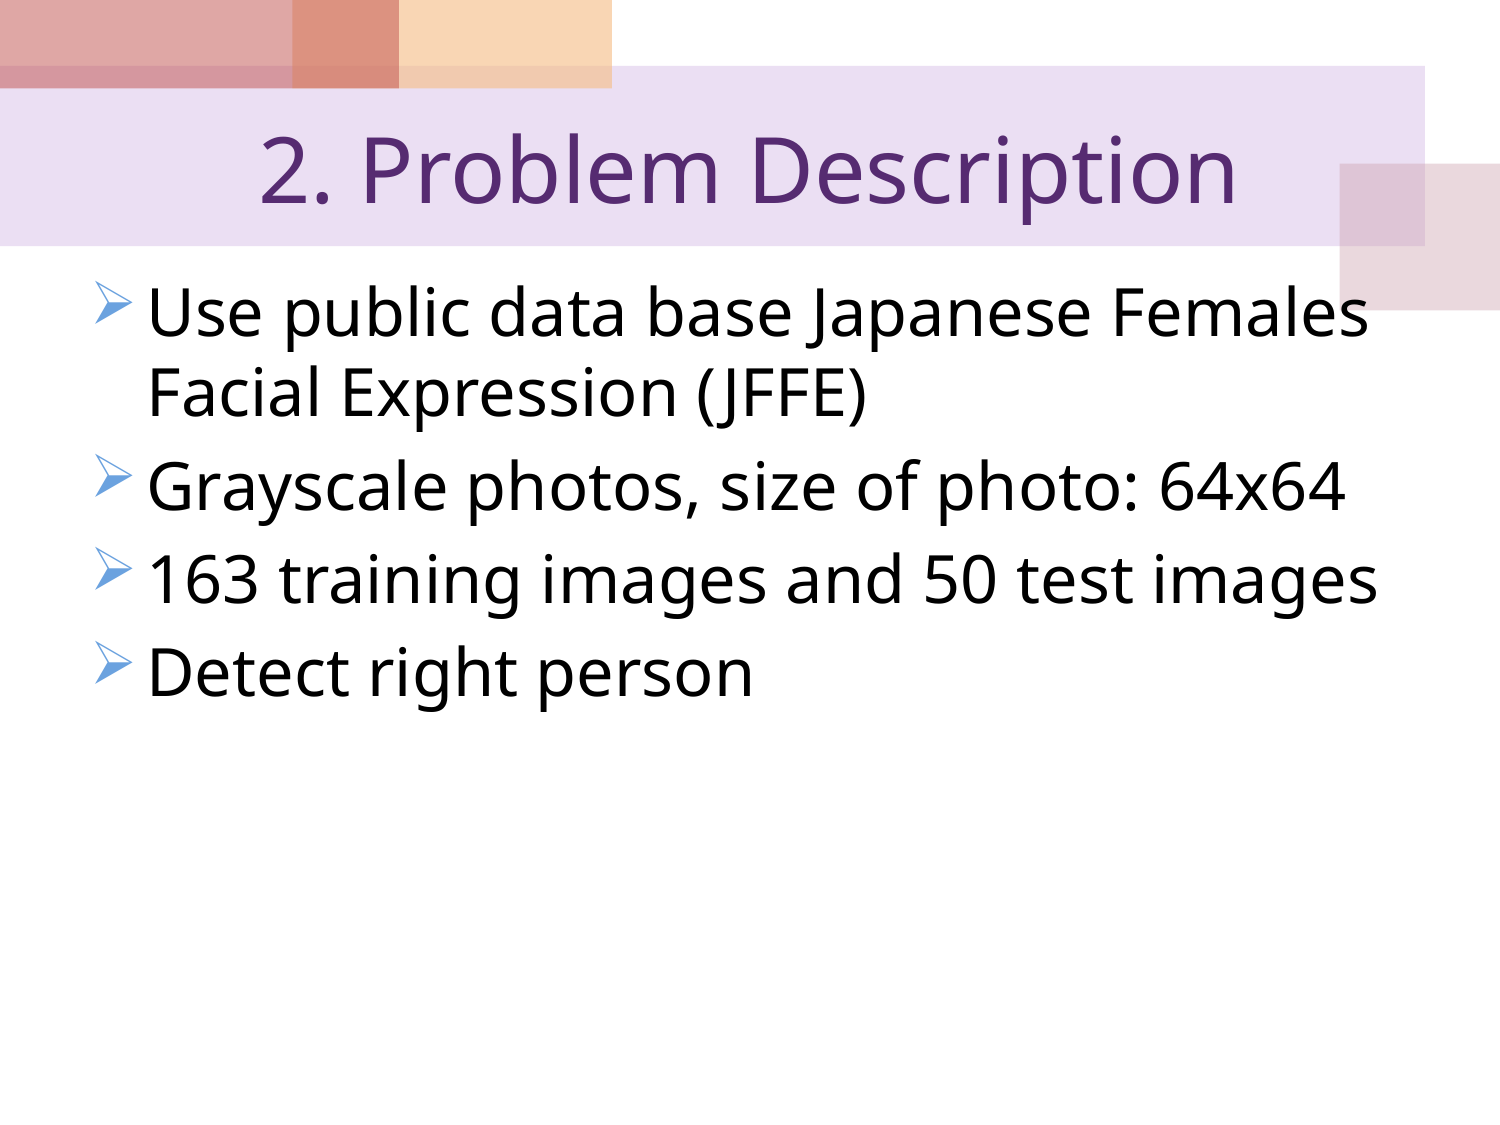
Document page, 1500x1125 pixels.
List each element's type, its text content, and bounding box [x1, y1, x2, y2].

list Use public data base Japanese Females Facial Expression (JFFE) Grayscale photos, size of photo: 64x64 163 training images and 50 test images Detect right person [75, 262, 1425, 1005]
title 2. Problem Description [75, 88, 1425, 247]
